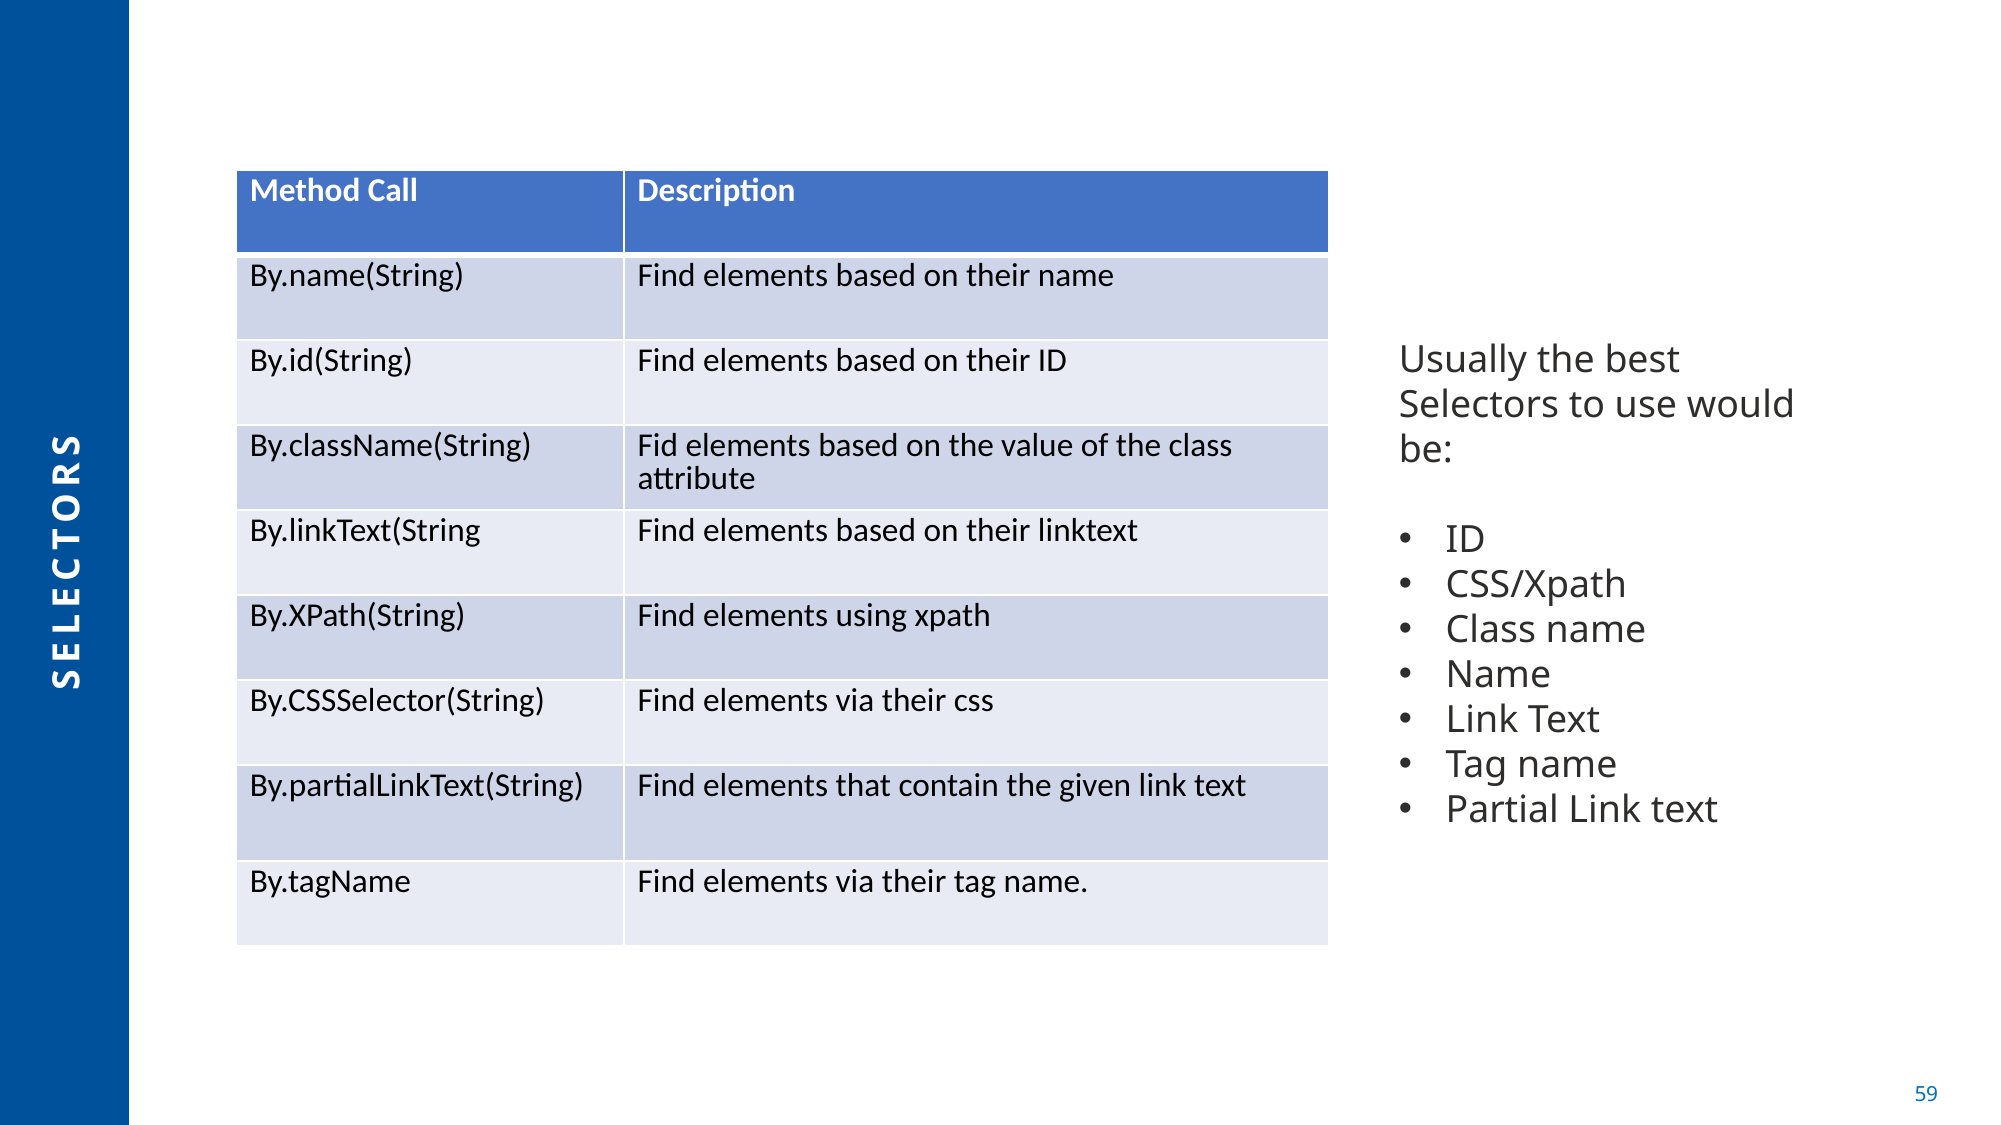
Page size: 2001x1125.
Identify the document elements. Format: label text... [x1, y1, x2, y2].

table_cell By.tagName [237, 862, 623, 945]
table_cell By.className(String) [237, 426, 623, 509]
table_header Method Call [237, 171, 623, 252]
title Selectors [40, 0, 89, 1125]
table_cell By.linkText(String [237, 511, 623, 594]
text_box Usually the best Selectors to use would be: ID CSS/Xpath Class name Name Link Text Tag name Partial Link text [1383, 327, 1865, 838]
table_cell By.partialLinkText(String) [237, 766, 623, 860]
table_cell By.name(String) [237, 258, 623, 339]
table_cell Find elements based on their linktext [625, 511, 1328, 594]
table_cell Find elements based on their name [625, 258, 1328, 339]
table_header Description [625, 171, 1328, 252]
table_cell By.XPath(String) [237, 596, 623, 679]
table_cell Find elements that contain the given link text [625, 766, 1328, 860]
table_cell Find elements via their tag name. [625, 862, 1328, 945]
table_cell Fid elements based on the value of the class attribute [625, 426, 1328, 509]
table_cell Find elements using xpath [625, 596, 1328, 679]
table_cell By.CSSSelector(String) [237, 681, 623, 764]
table_cell By.id(String) [237, 341, 623, 424]
table_cell Find elements based on their ID [625, 341, 1328, 424]
table_cell Find elements via their css [625, 681, 1328, 764]
